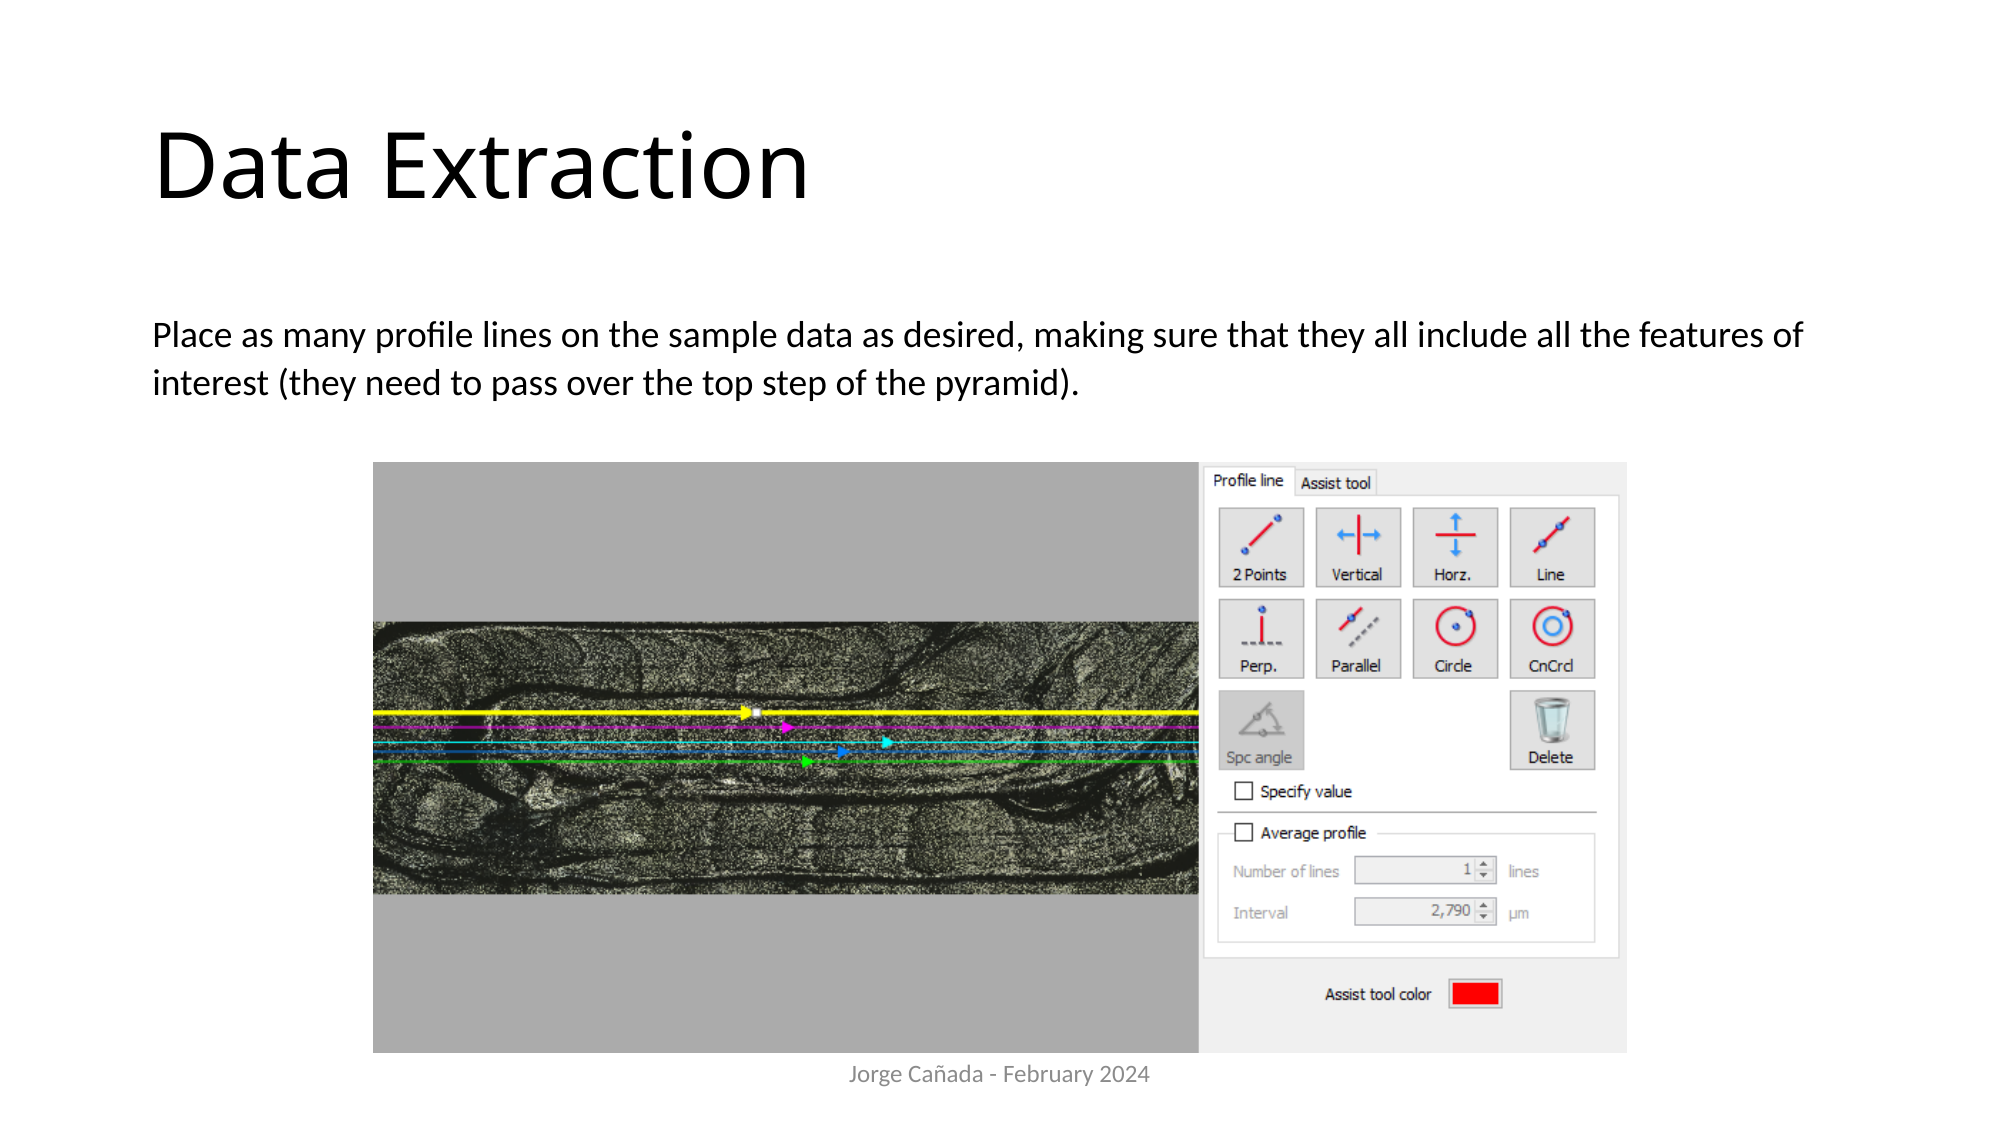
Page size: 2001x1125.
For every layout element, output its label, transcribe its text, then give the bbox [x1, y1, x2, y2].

list Place as many profile lines on the sample data as desired, making sure that they all include all the features of interest (they need to pass over the top step of the pyramid). [137, 299, 1863, 1014]
footer Jorge Cañada - February 2024 [662, 1053, 1338, 1103]
picture [373, 462, 1627, 1053]
title Data Extraction [137, 59, 1863, 278]
